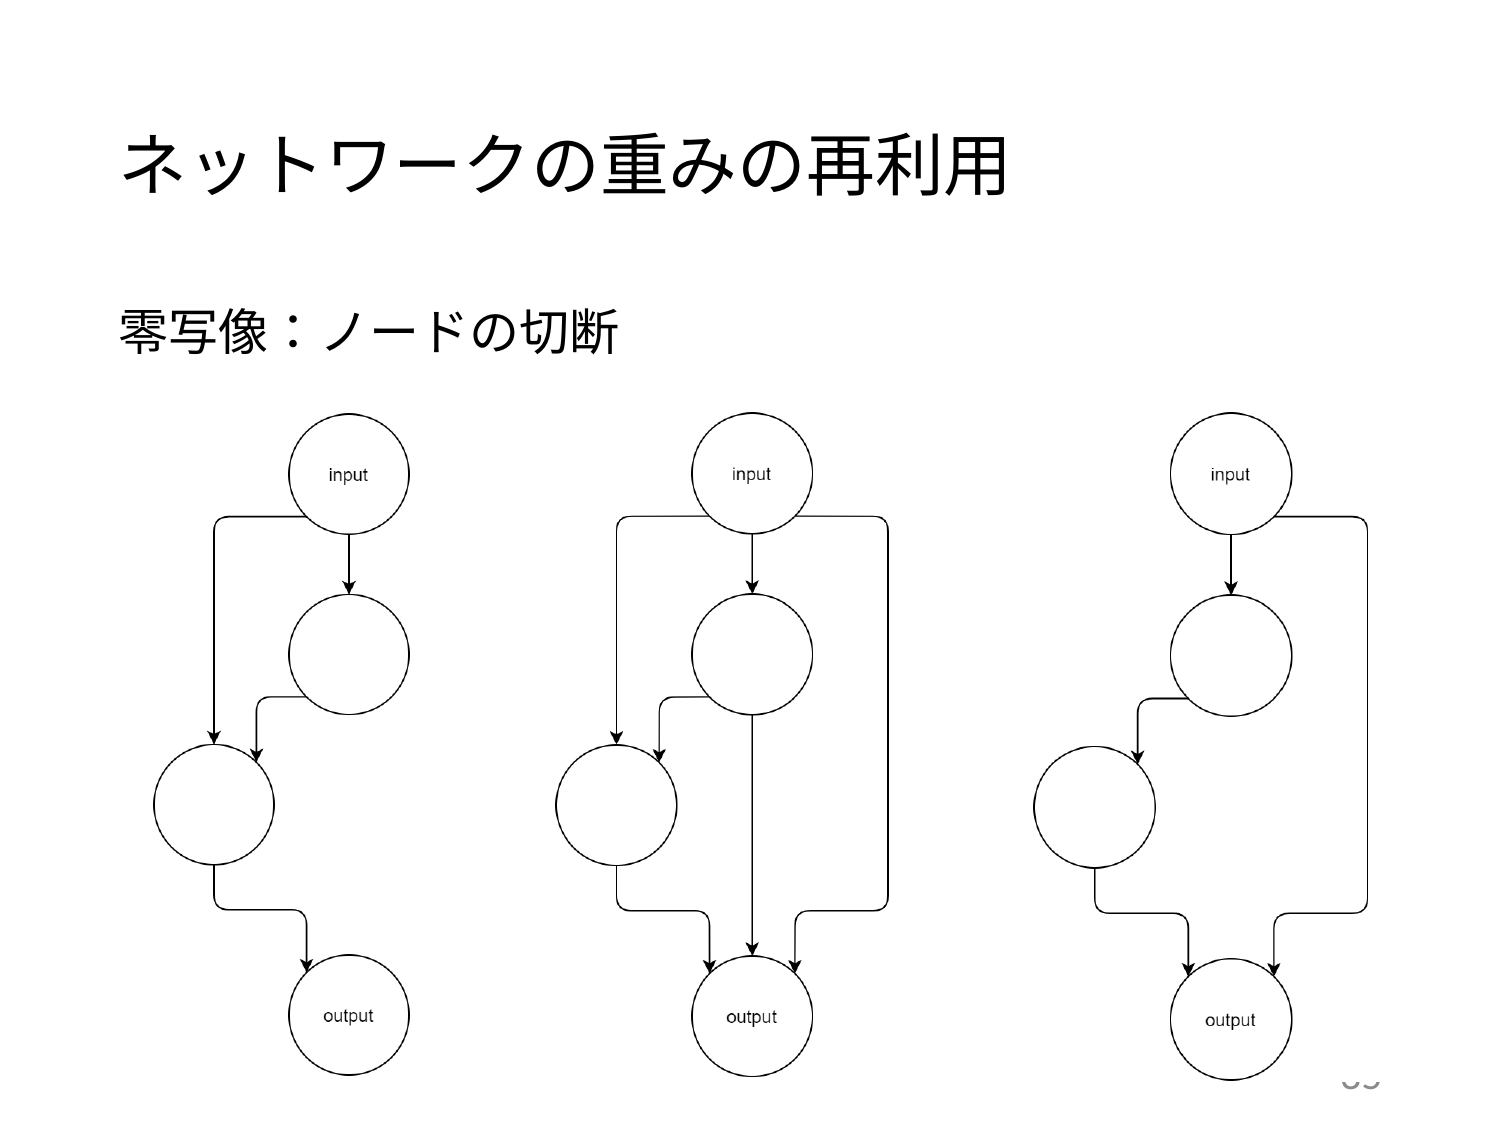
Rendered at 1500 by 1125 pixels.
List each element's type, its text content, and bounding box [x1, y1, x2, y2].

picture [152, 413, 411, 1078]
picture [555, 412, 902, 1078]
slide_number 35 [1060, 1042, 1398, 1103]
list 零写像：ノードの切断 [103, 299, 1089, 1014]
picture [1033, 412, 1380, 1082]
title ネットワークの重みの再利用 [103, 60, 1398, 278]
